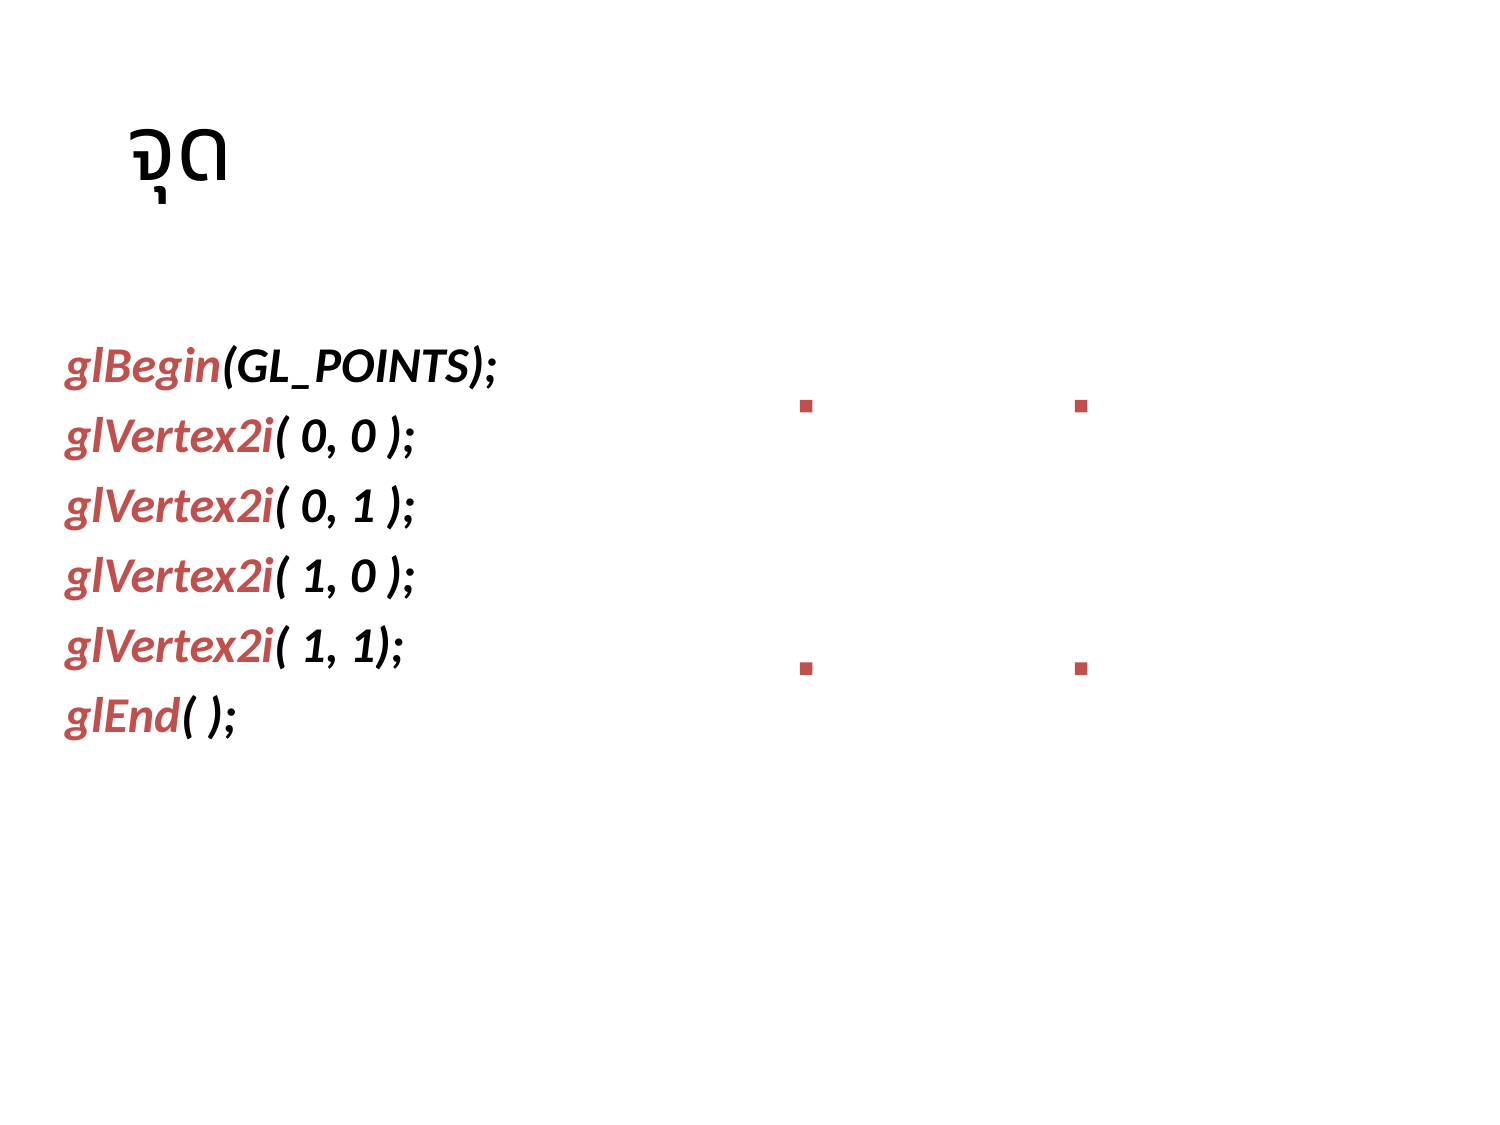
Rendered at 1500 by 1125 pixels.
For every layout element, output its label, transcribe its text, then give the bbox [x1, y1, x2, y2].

text_box [1074, 662, 1088, 675]
list glBegin(GL_POINTS); glVertex2i( 0, 0 ); glVertex2i( 0, 1 ); glVertex2i( 1, 0 ); glVertex2i( 1, 1); glEnd( ); [50, 324, 1113, 1000]
text_box [799, 662, 813, 675]
title จุด [112, 50, 1388, 238]
text_box [1074, 399, 1088, 413]
text_box [799, 399, 813, 413]
